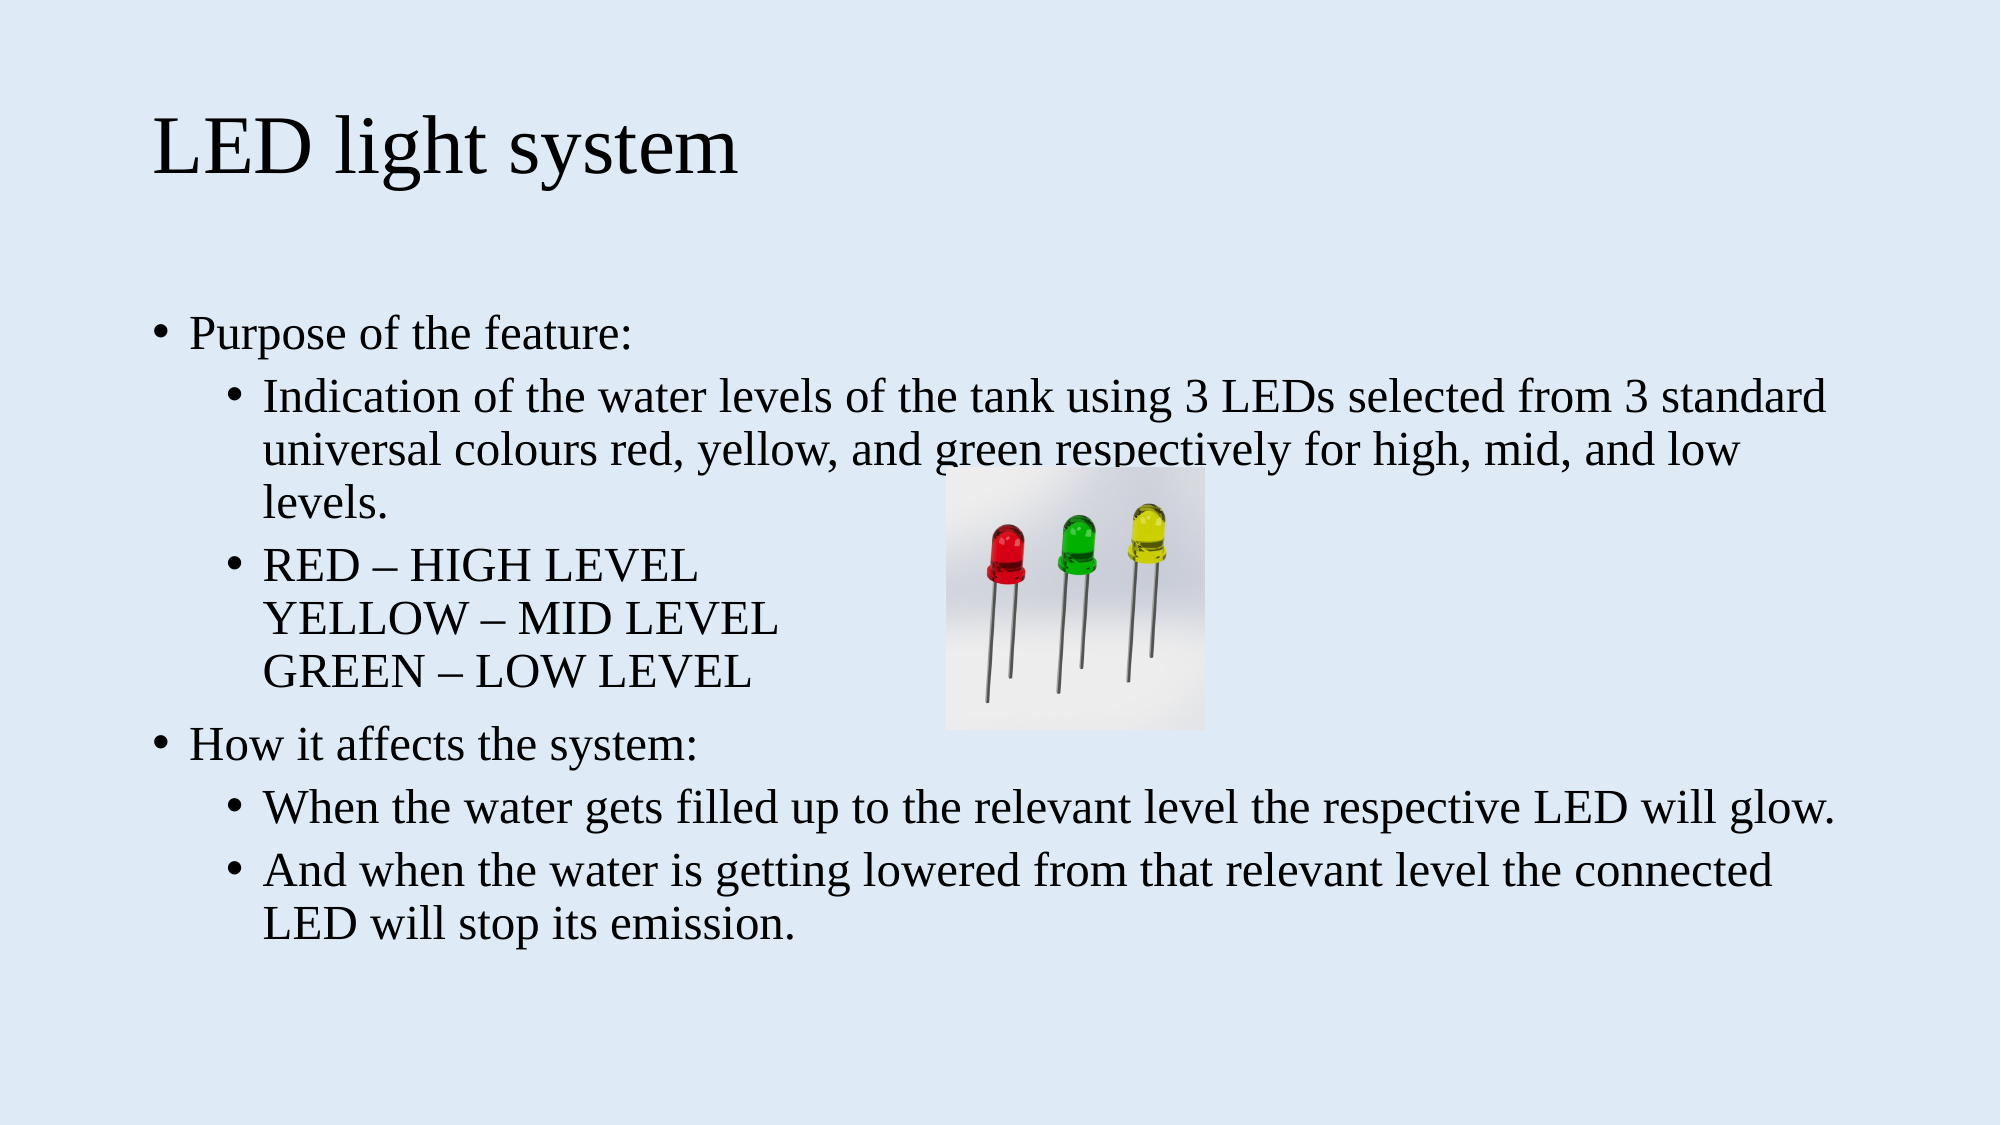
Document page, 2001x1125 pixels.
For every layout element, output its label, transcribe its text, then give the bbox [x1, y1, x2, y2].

title LED light system [137, 59, 1863, 278]
list Purpose of the feature: Indication of the water levels of the tank using 3 LEDs selected from 3 standard universal colours red, yellow, and green respectively for high, mid, and low levels. RED – HIGH LEVEL YELLOW – MID LEVEL GREEN – LOW LEVEL How it affects the system: When the water gets filled up to the relevant level the respective LED will glow. And when the water is getting lowered from that relevant level the connected LED will stop its emission. [137, 299, 1863, 1014]
picture [946, 467, 1205, 730]
